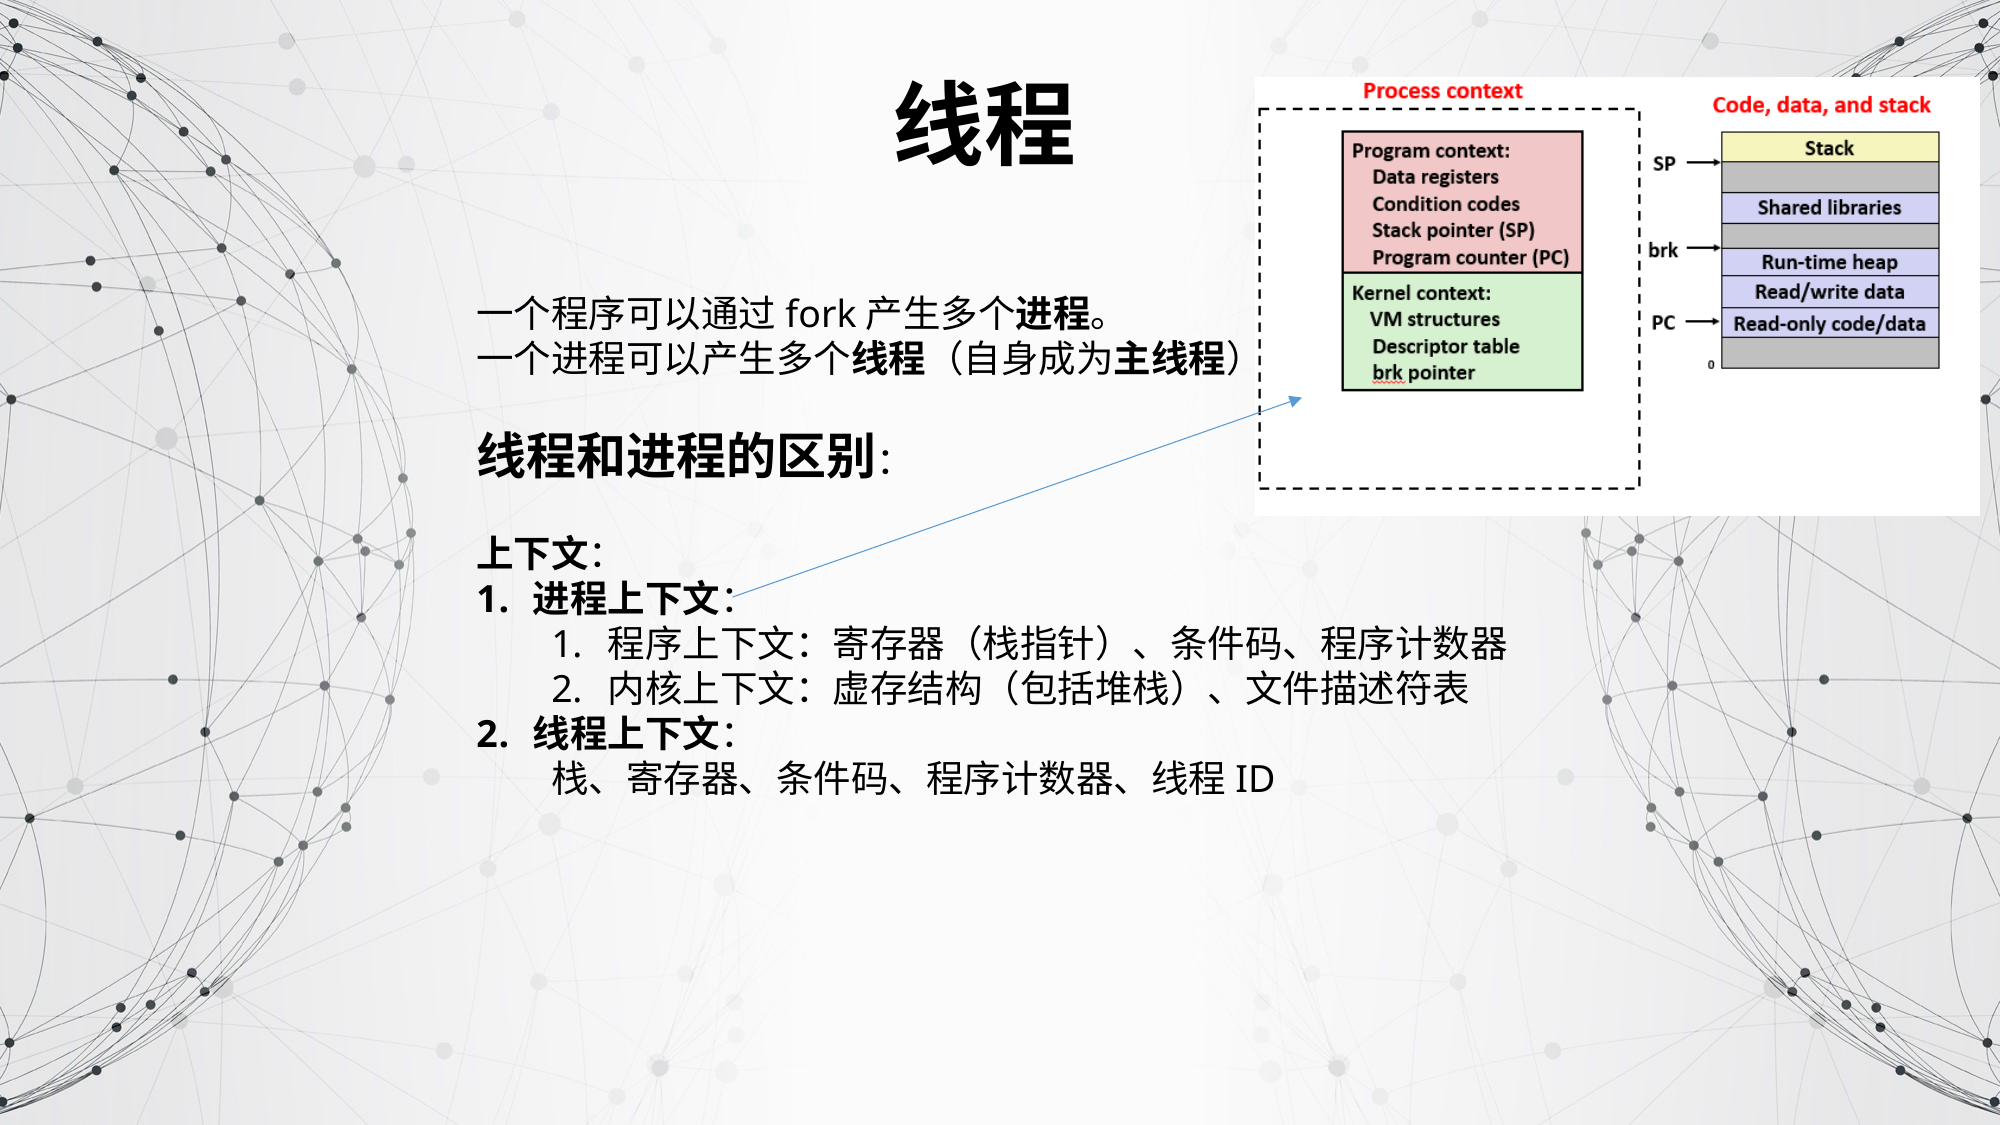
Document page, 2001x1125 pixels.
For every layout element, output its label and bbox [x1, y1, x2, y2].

text_box [732, 397, 1302, 597]
picture [0, 0, 2000, 1125]
